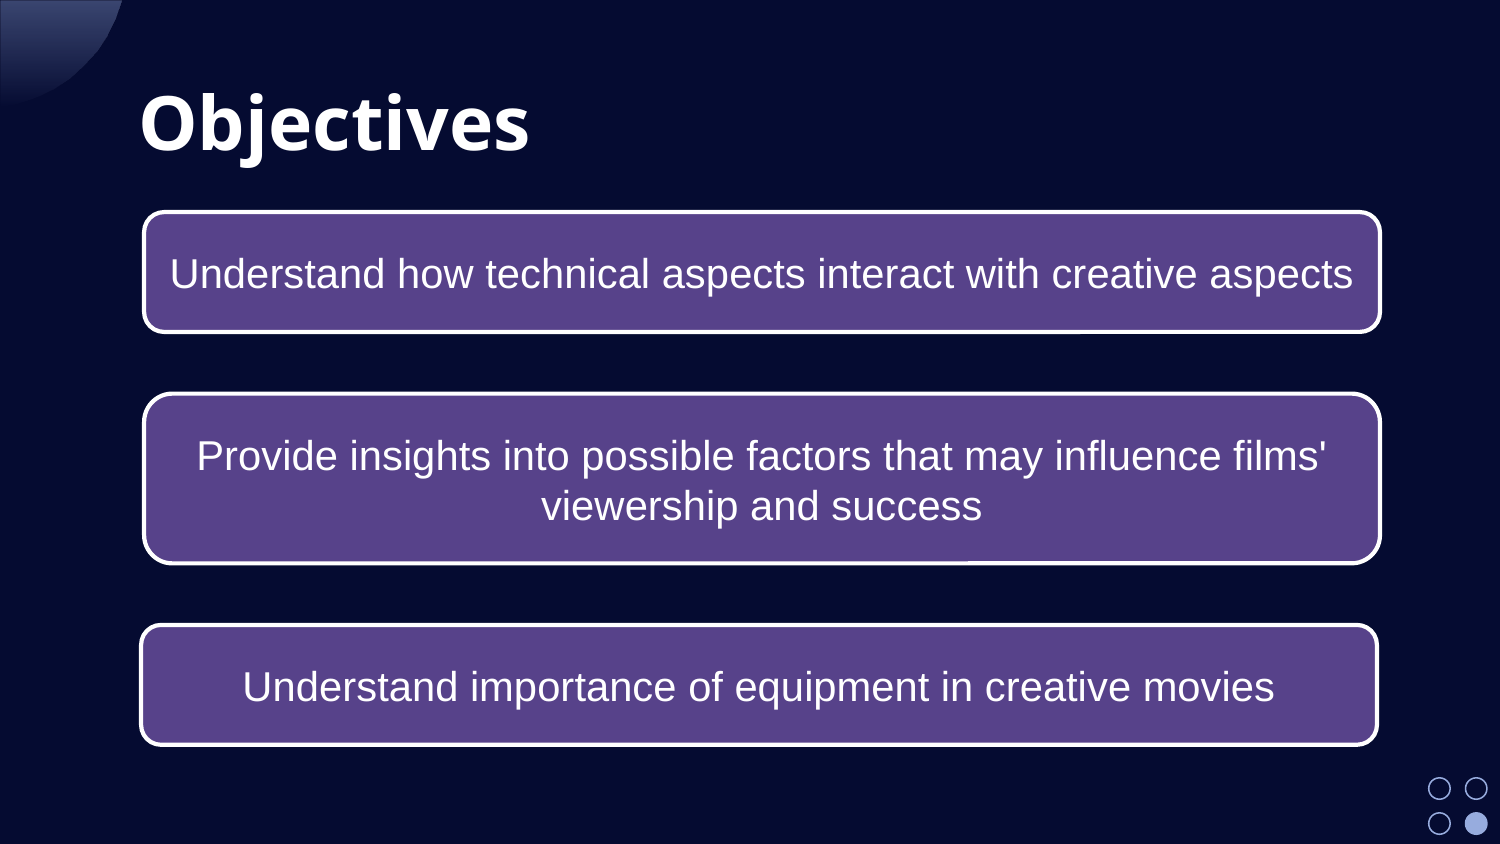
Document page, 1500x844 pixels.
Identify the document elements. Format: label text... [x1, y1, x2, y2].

title Objectives [123, 60, 1390, 182]
text_box Understand how technical aspects interact with creative aspects [141, 209, 1383, 335]
text_box Provide insights into possible factors that may influence films' viewership and success [141, 391, 1383, 566]
text_box Understand importance of equipment in creative movies [138, 622, 1380, 747]
